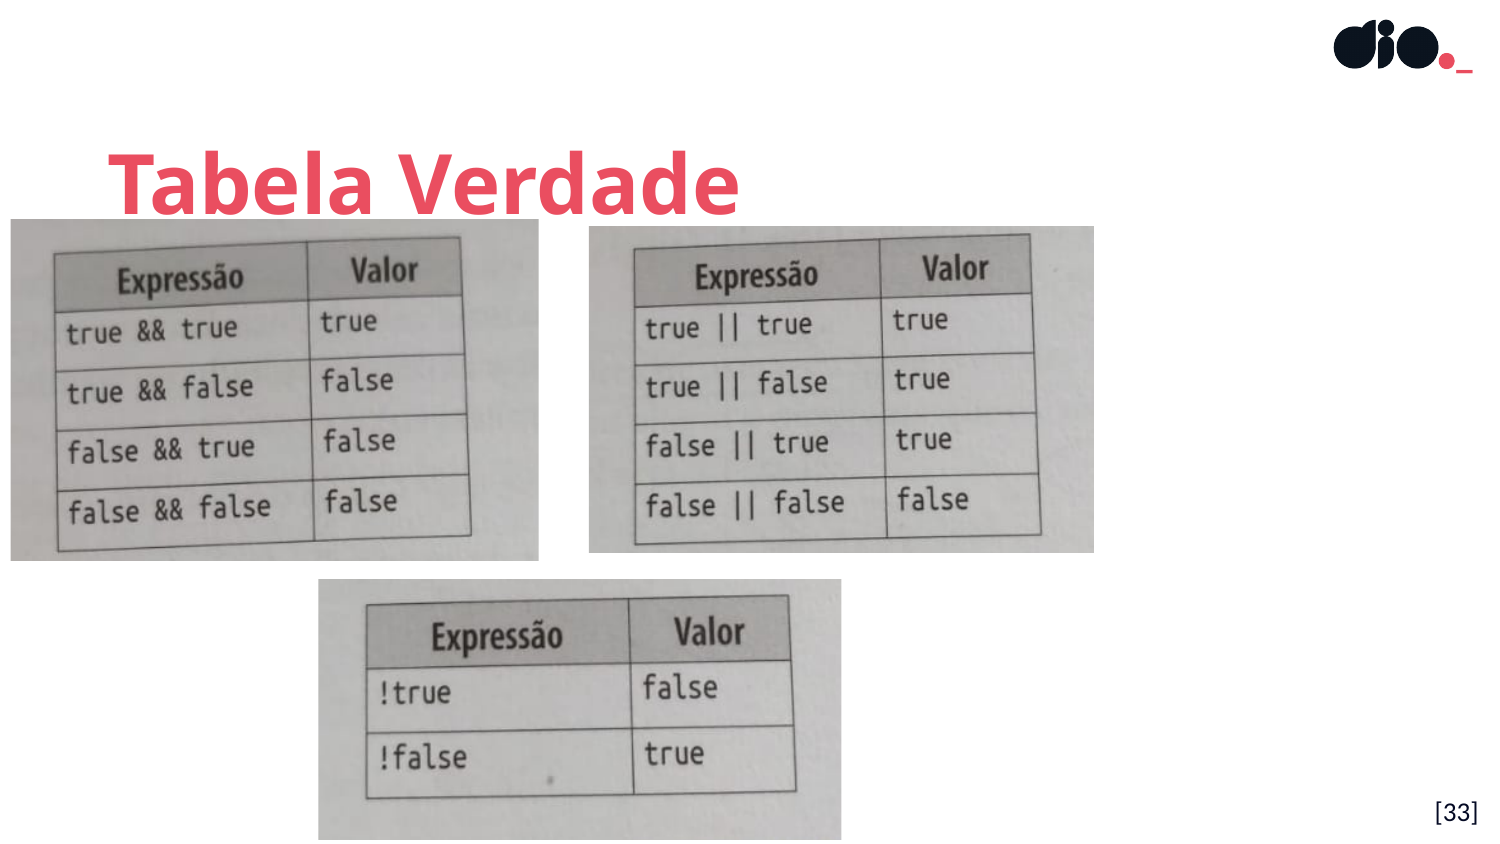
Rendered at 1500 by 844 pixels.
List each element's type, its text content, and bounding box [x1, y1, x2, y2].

picture [10, 219, 539, 561]
picture [588, 226, 1095, 554]
text_box Tabela Verdade [92, 104, 1408, 243]
picture [318, 578, 842, 841]
slide_number [33] [1403, 779, 1494, 844]
picture [1333, 19, 1473, 74]
